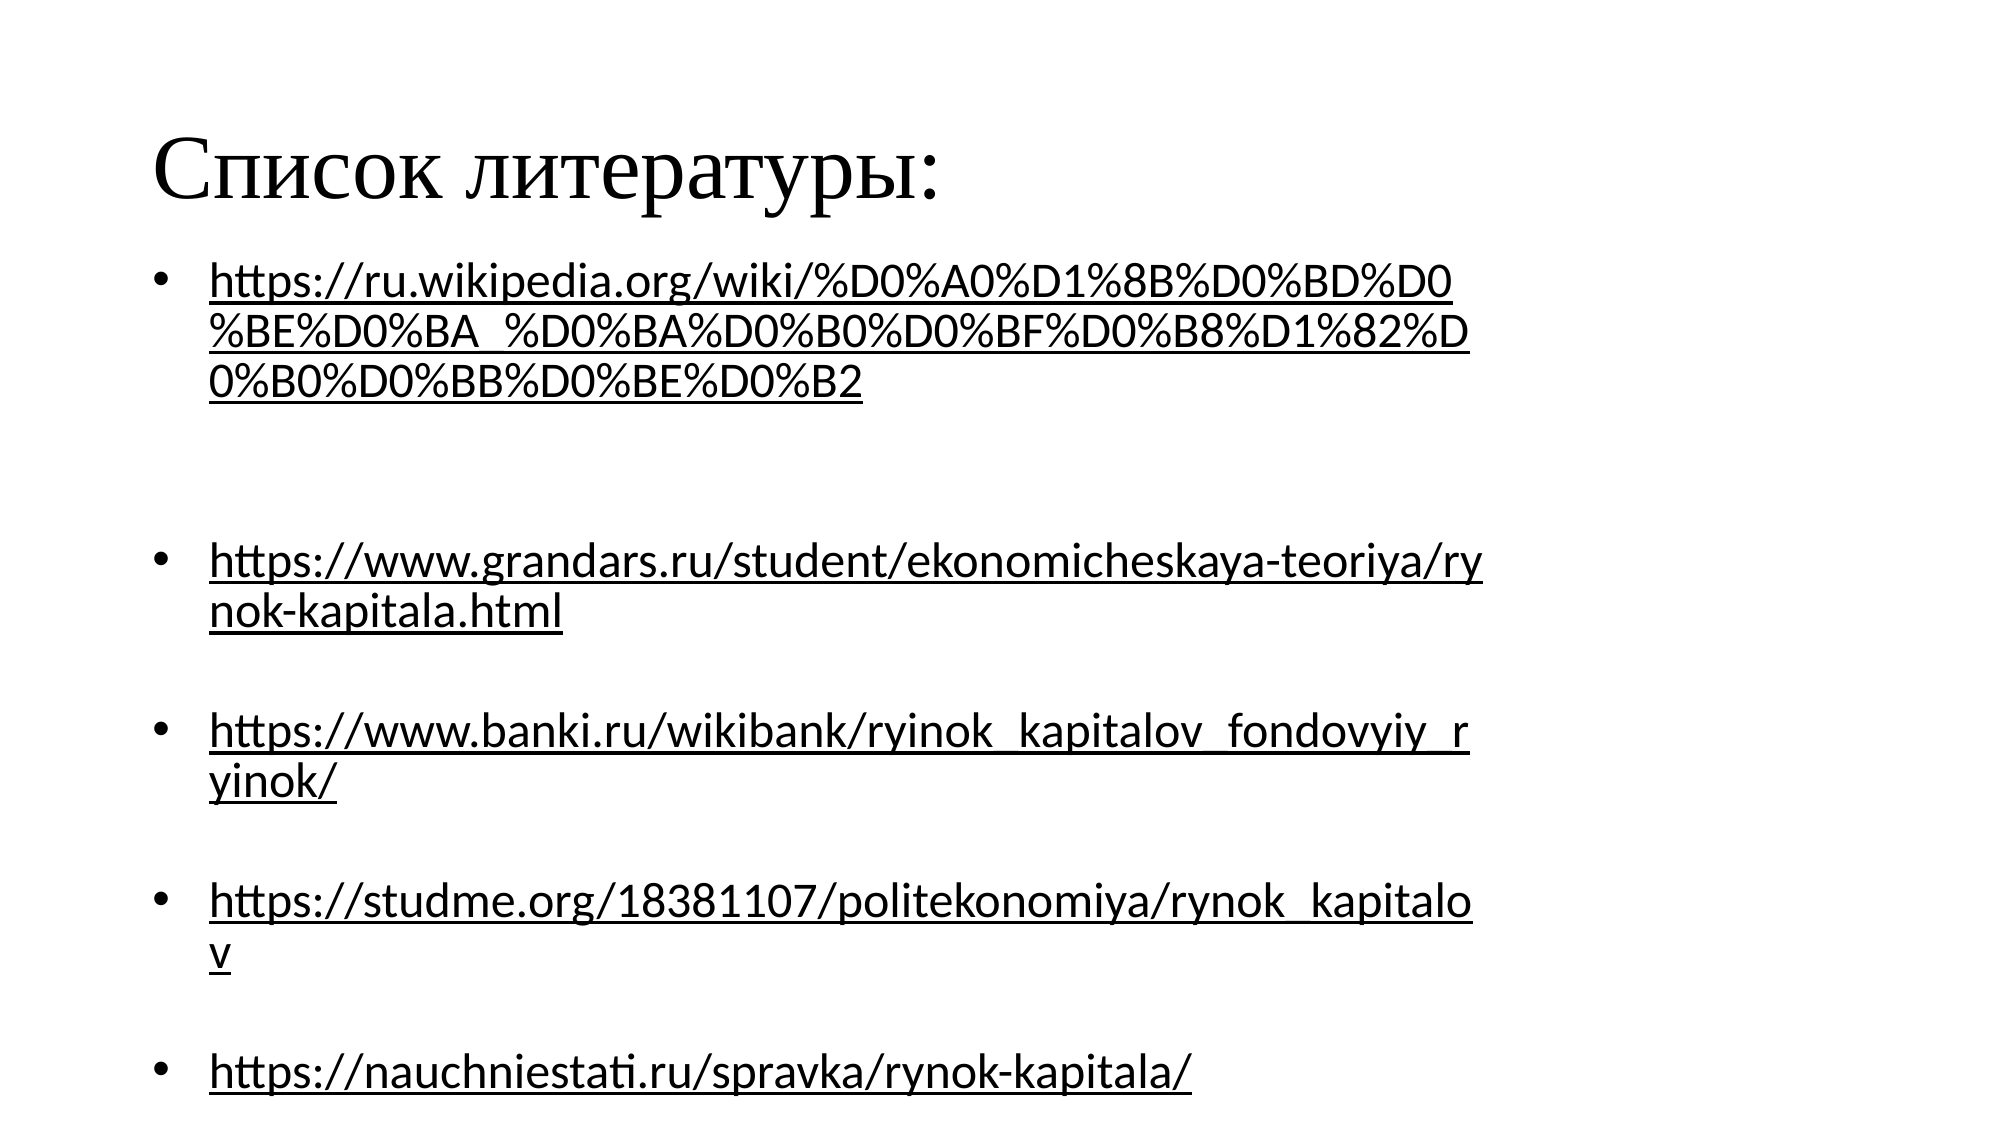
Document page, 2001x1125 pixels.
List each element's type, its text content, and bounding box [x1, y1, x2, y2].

title Список литературы: [137, 59, 1863, 278]
text_box https://ru.wikipedia.org/wiki/%D0%A0%D1%8B%D0%BD%D0%BE%D0%BA_%D0%BA%D0%B0%D0%BF%D0%B8%D1%82%D0%B0%D0%BB%D0%BE%D0%B2 https://www.grandars.ru/student/ekonomicheskaya-teoriya/rynok-kapitala.html https://www.banki.ru/wikibank/ryinok_kapitalov_fondovyiy_ryinok/ https://studme.org/18381107/politekonomiya/rynok_kapitalov https://nauchniestati.ru/spravka/rynok-kapitala/ [137, 240, 1500, 916]
